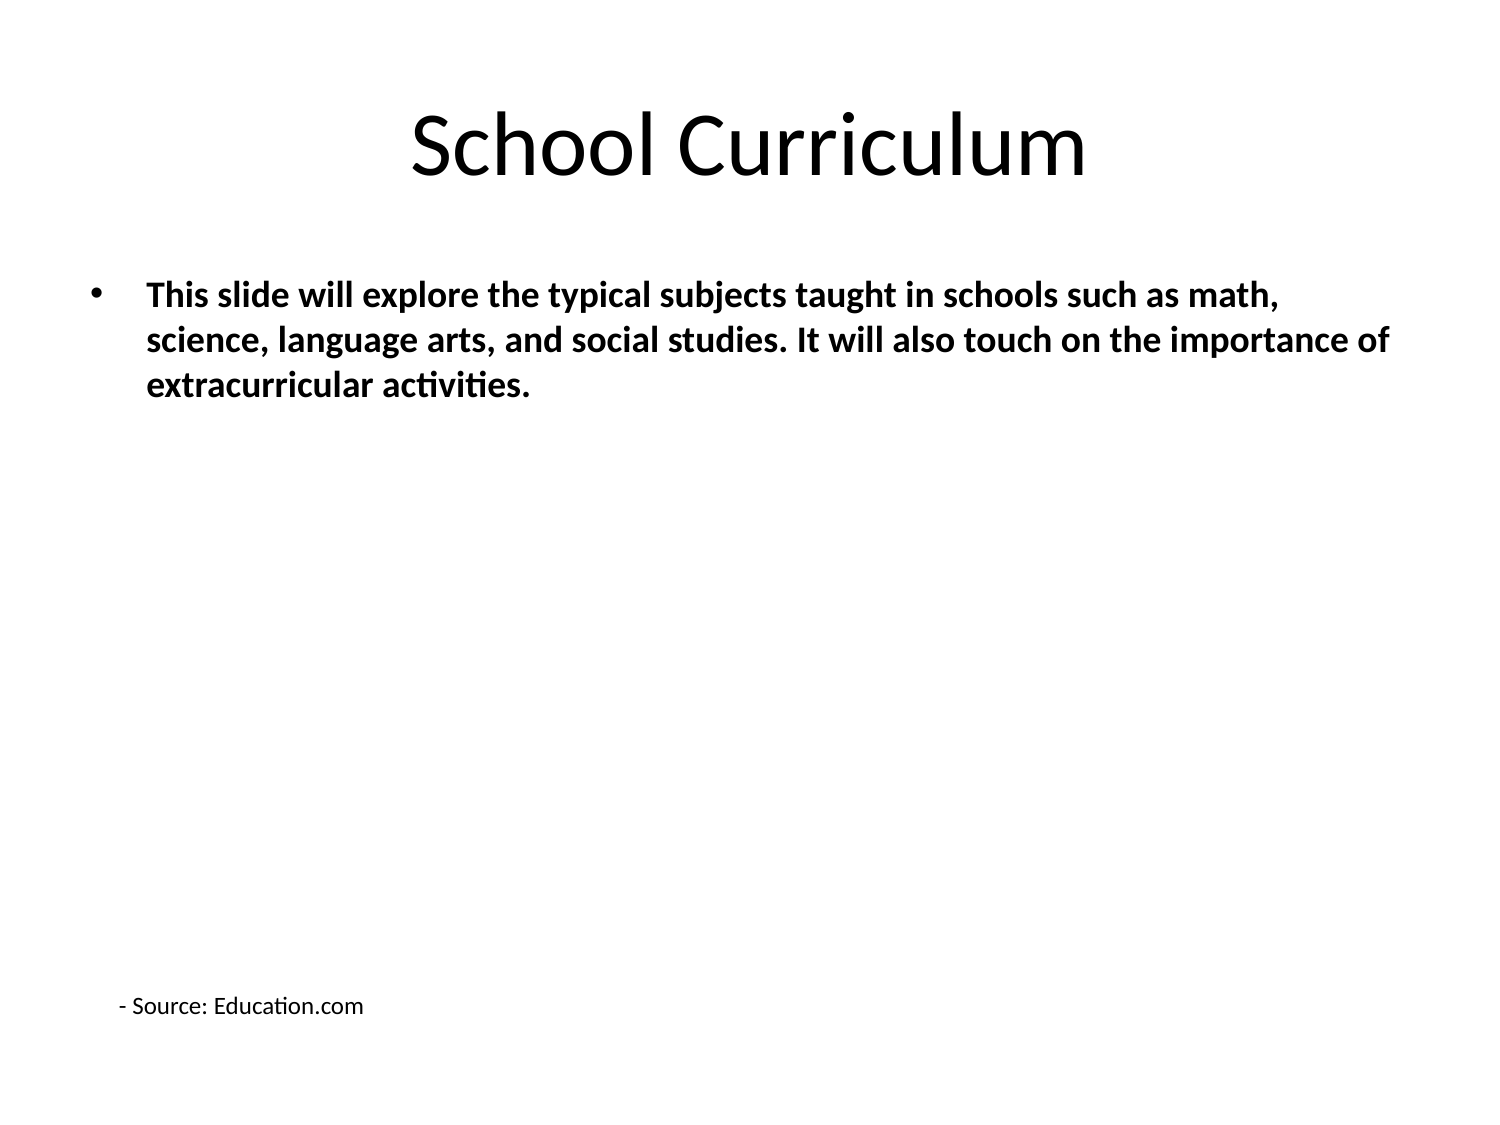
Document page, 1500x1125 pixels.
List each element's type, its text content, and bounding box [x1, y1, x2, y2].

title School Curriculum [75, 45, 1425, 233]
list This slide will explore the typical subjects taught in schools such as math, science, language arts, and social studies. It will also touch on the importance of extracurricular activities. [75, 262, 1425, 1005]
text_box - Source: Education.com [104, 937, 1500, 1028]
